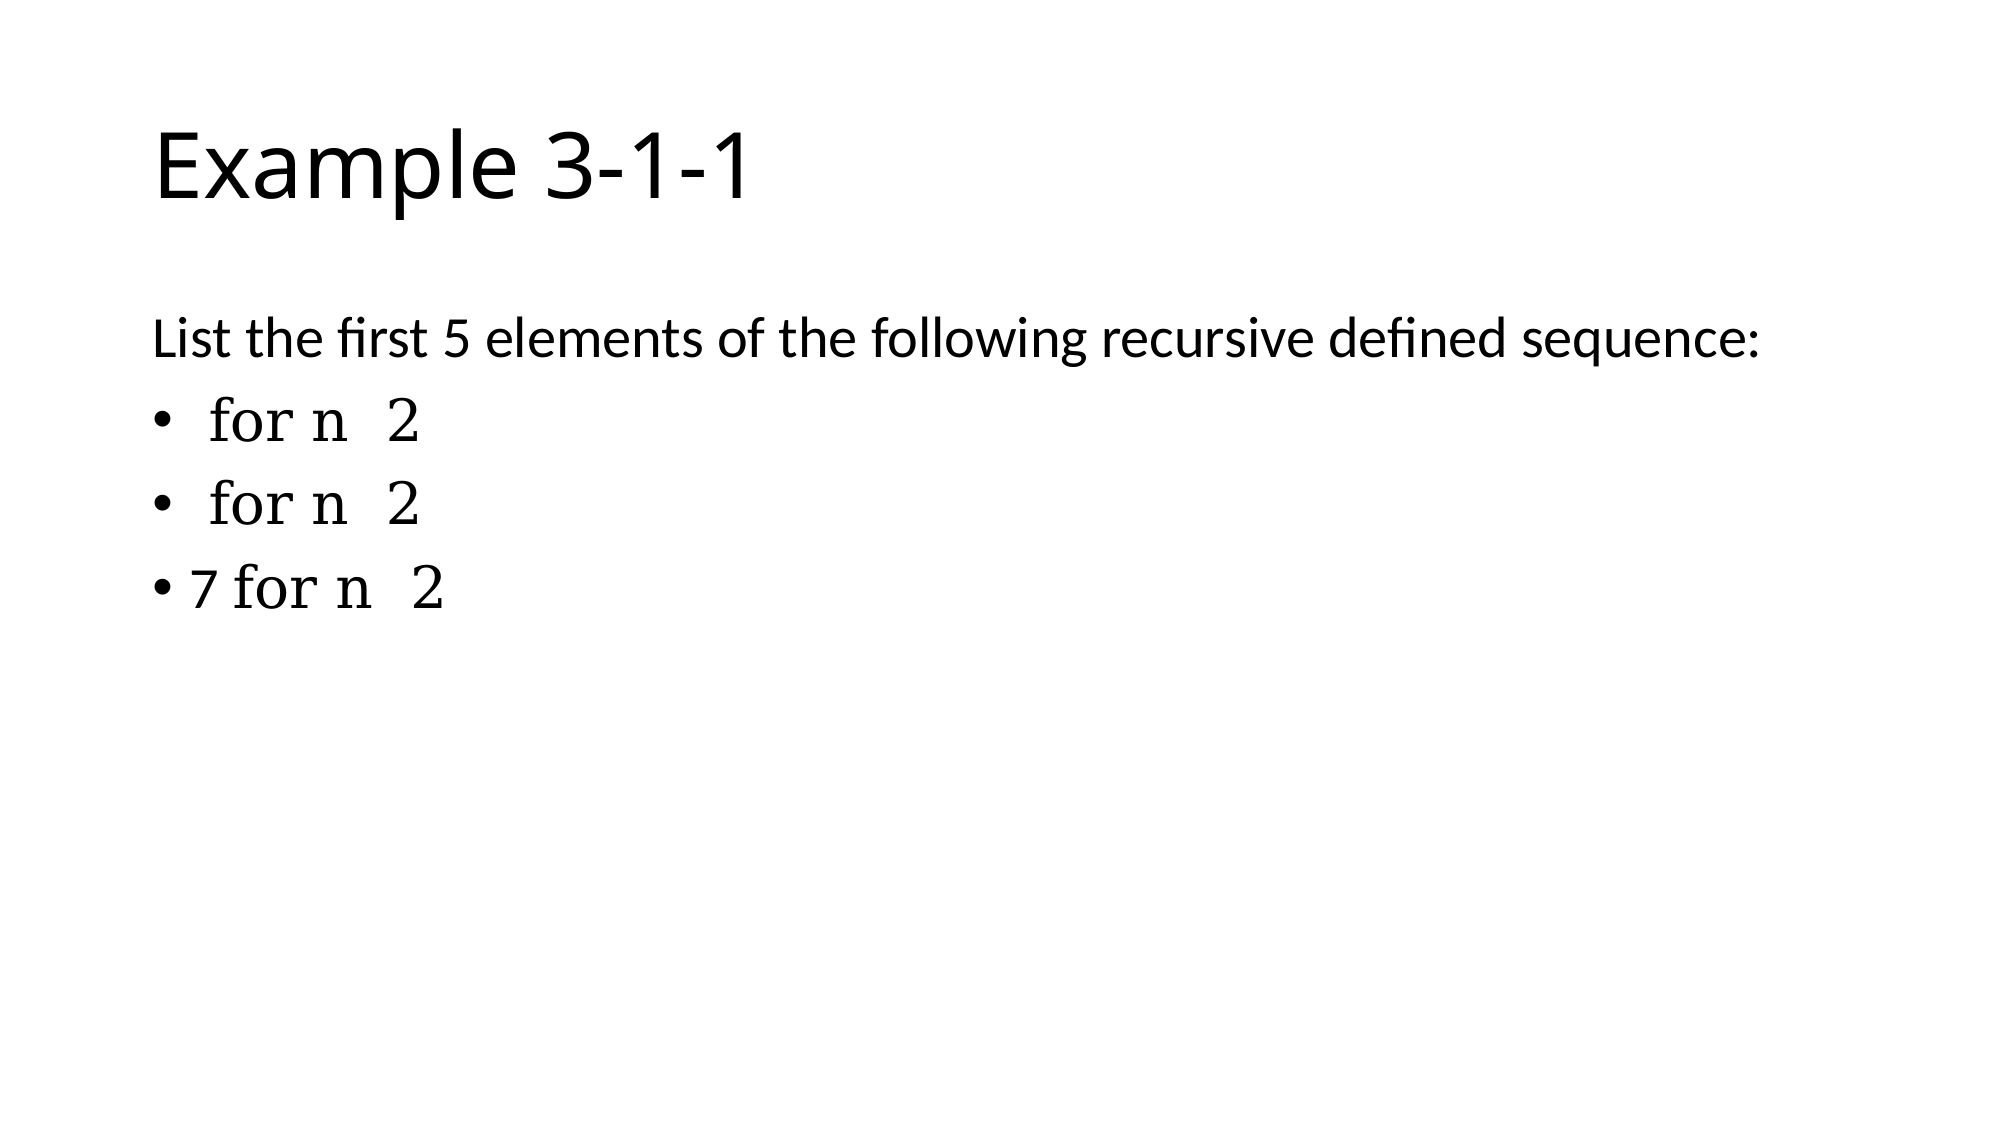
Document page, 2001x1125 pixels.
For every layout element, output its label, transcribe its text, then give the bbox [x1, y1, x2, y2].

title Example 3-1-1 [137, 59, 1863, 278]
